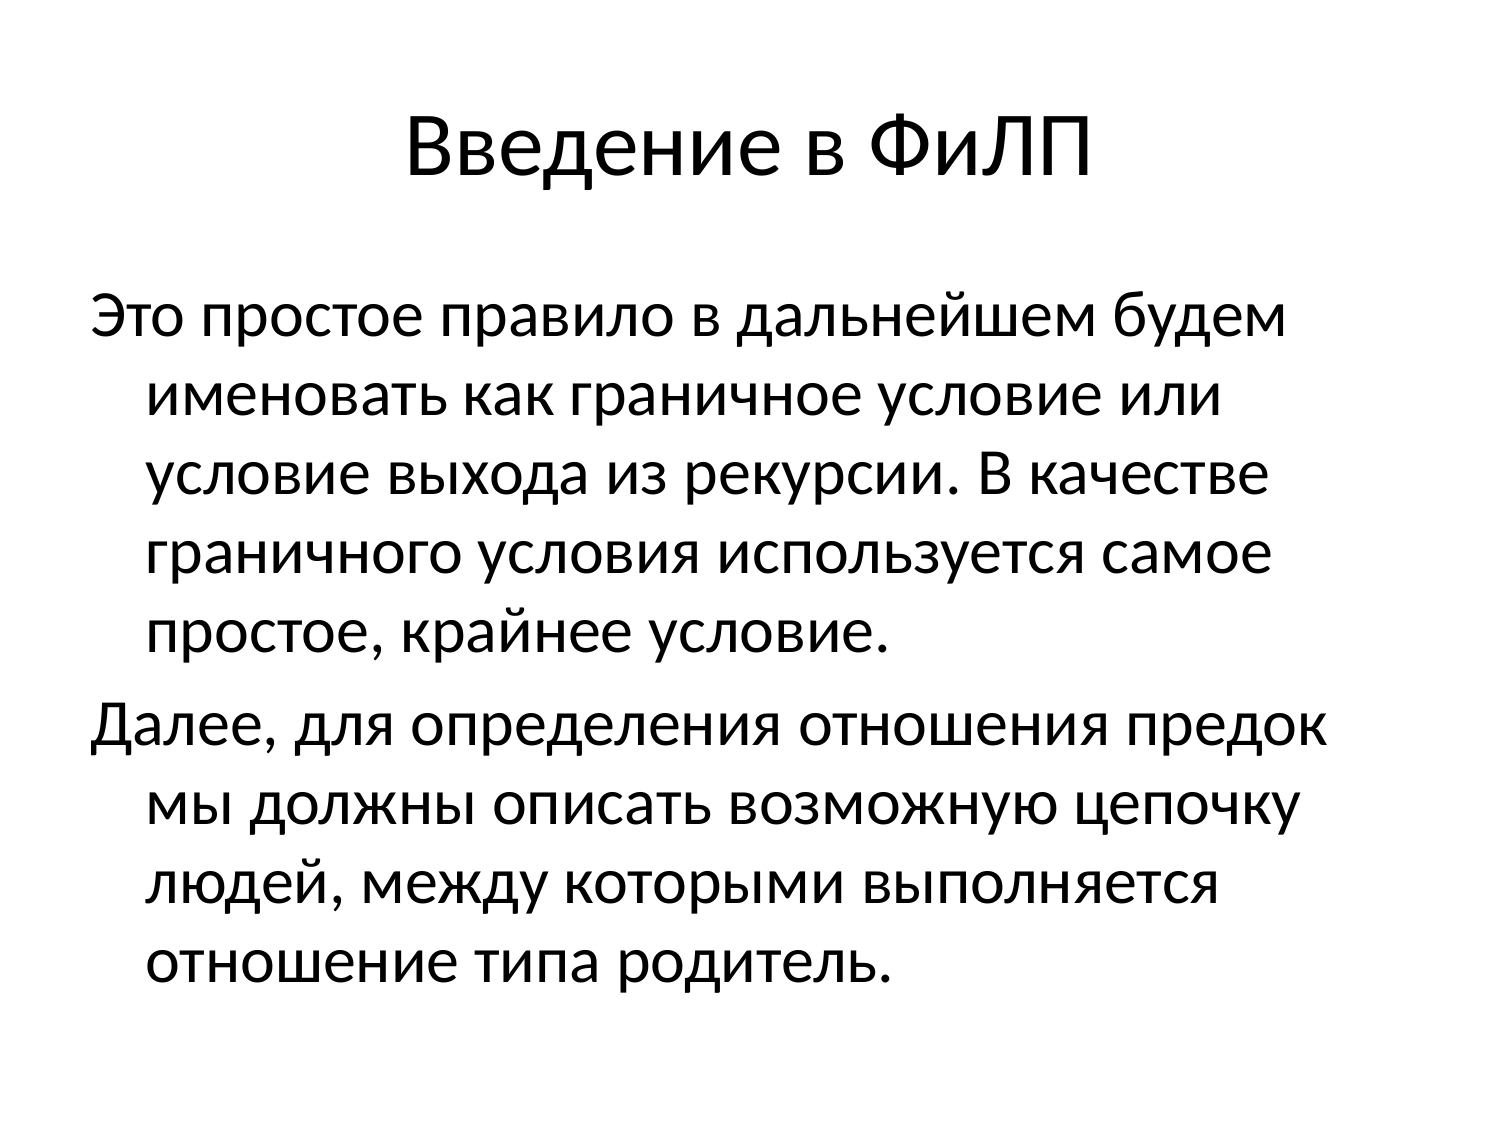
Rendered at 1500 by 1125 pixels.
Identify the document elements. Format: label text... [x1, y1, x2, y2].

list Это простое правило в дальнейшем будем именовать как граничное условие или условие выхода из рекурсии. В качестве граничного условия используется самое простое, крайнее условие. Далее, для определения отношения предок мы должны описать возможную цепочку людей, между которыми выполняется отношение типа родитель. [75, 262, 1425, 1005]
title Введение в ФиЛП [75, 45, 1425, 233]
